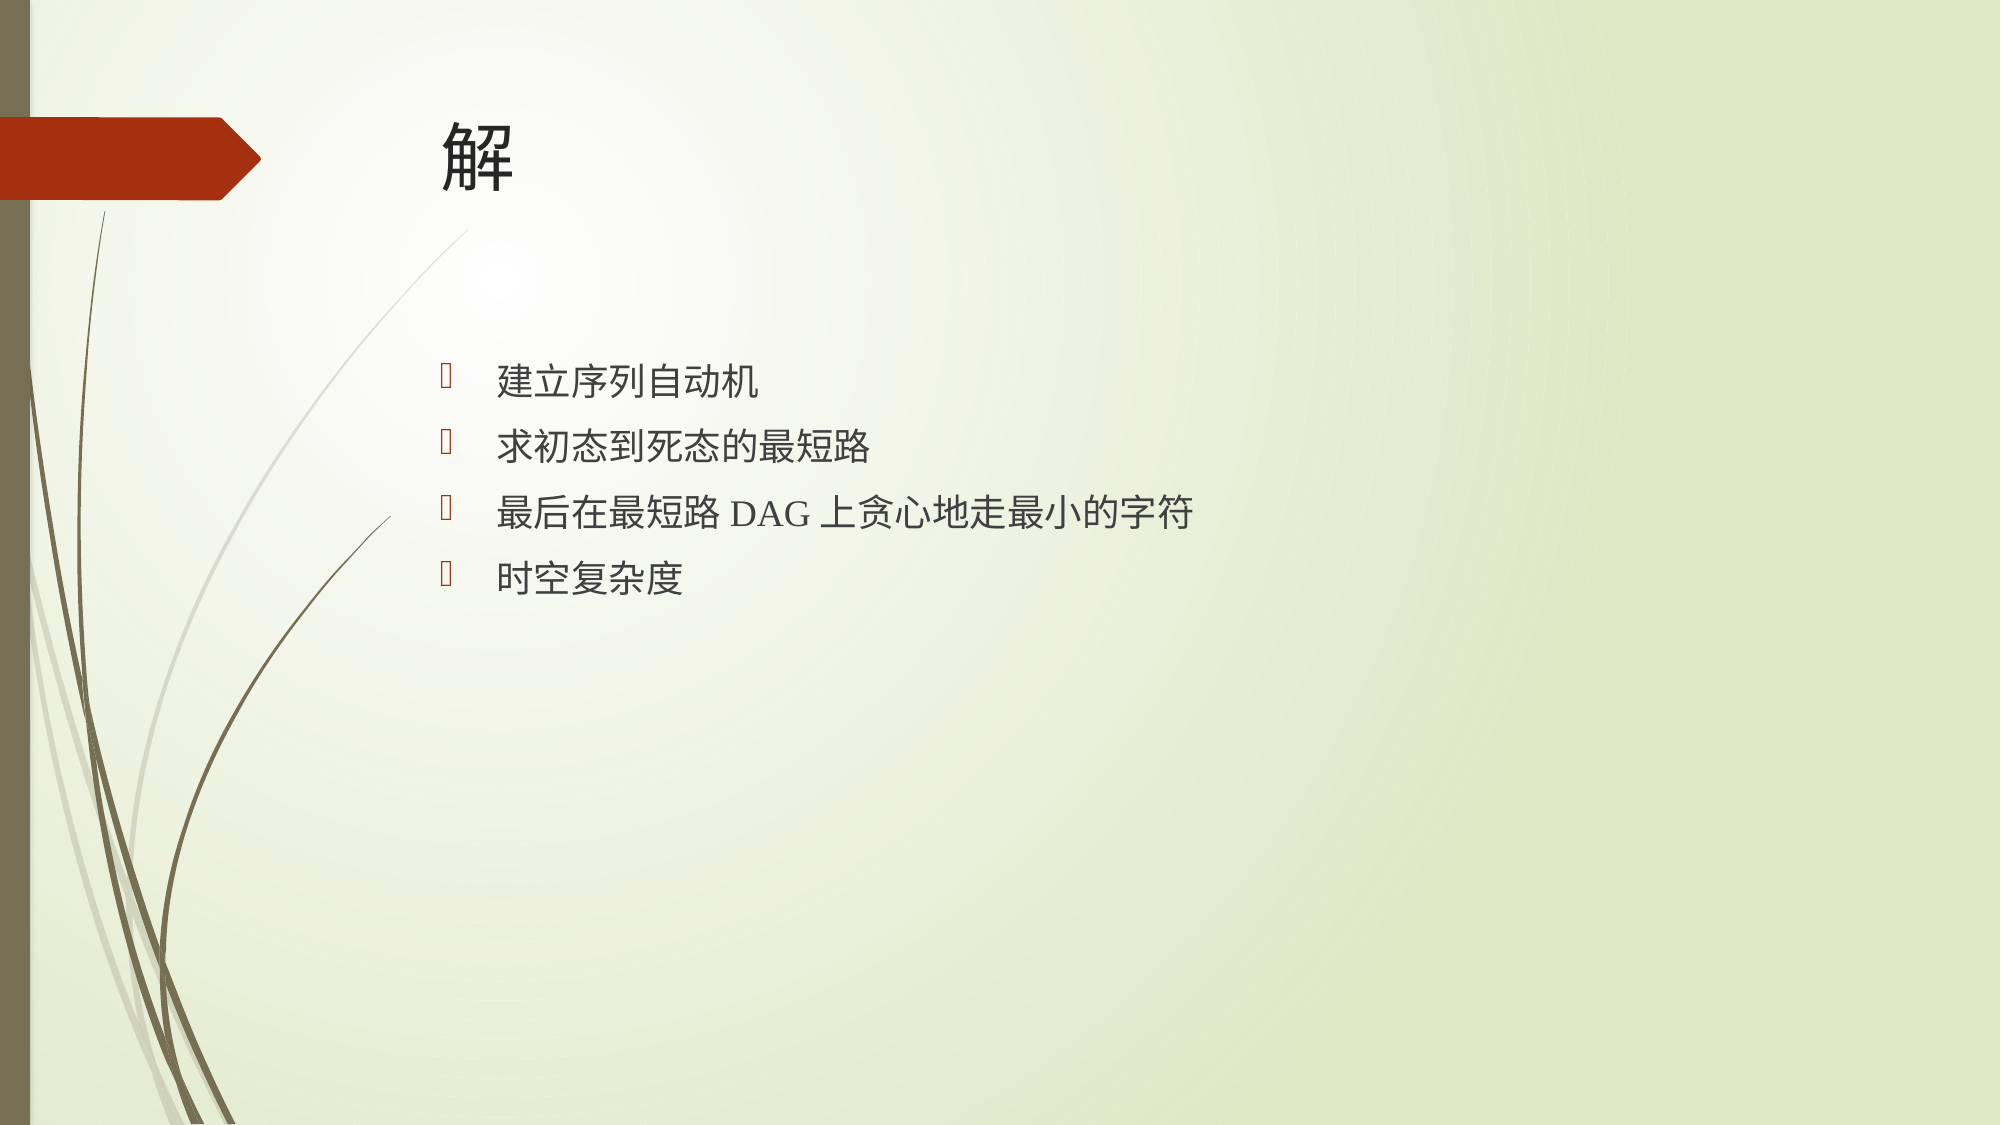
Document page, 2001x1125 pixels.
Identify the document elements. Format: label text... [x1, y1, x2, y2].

title 解 [425, 102, 1888, 313]
